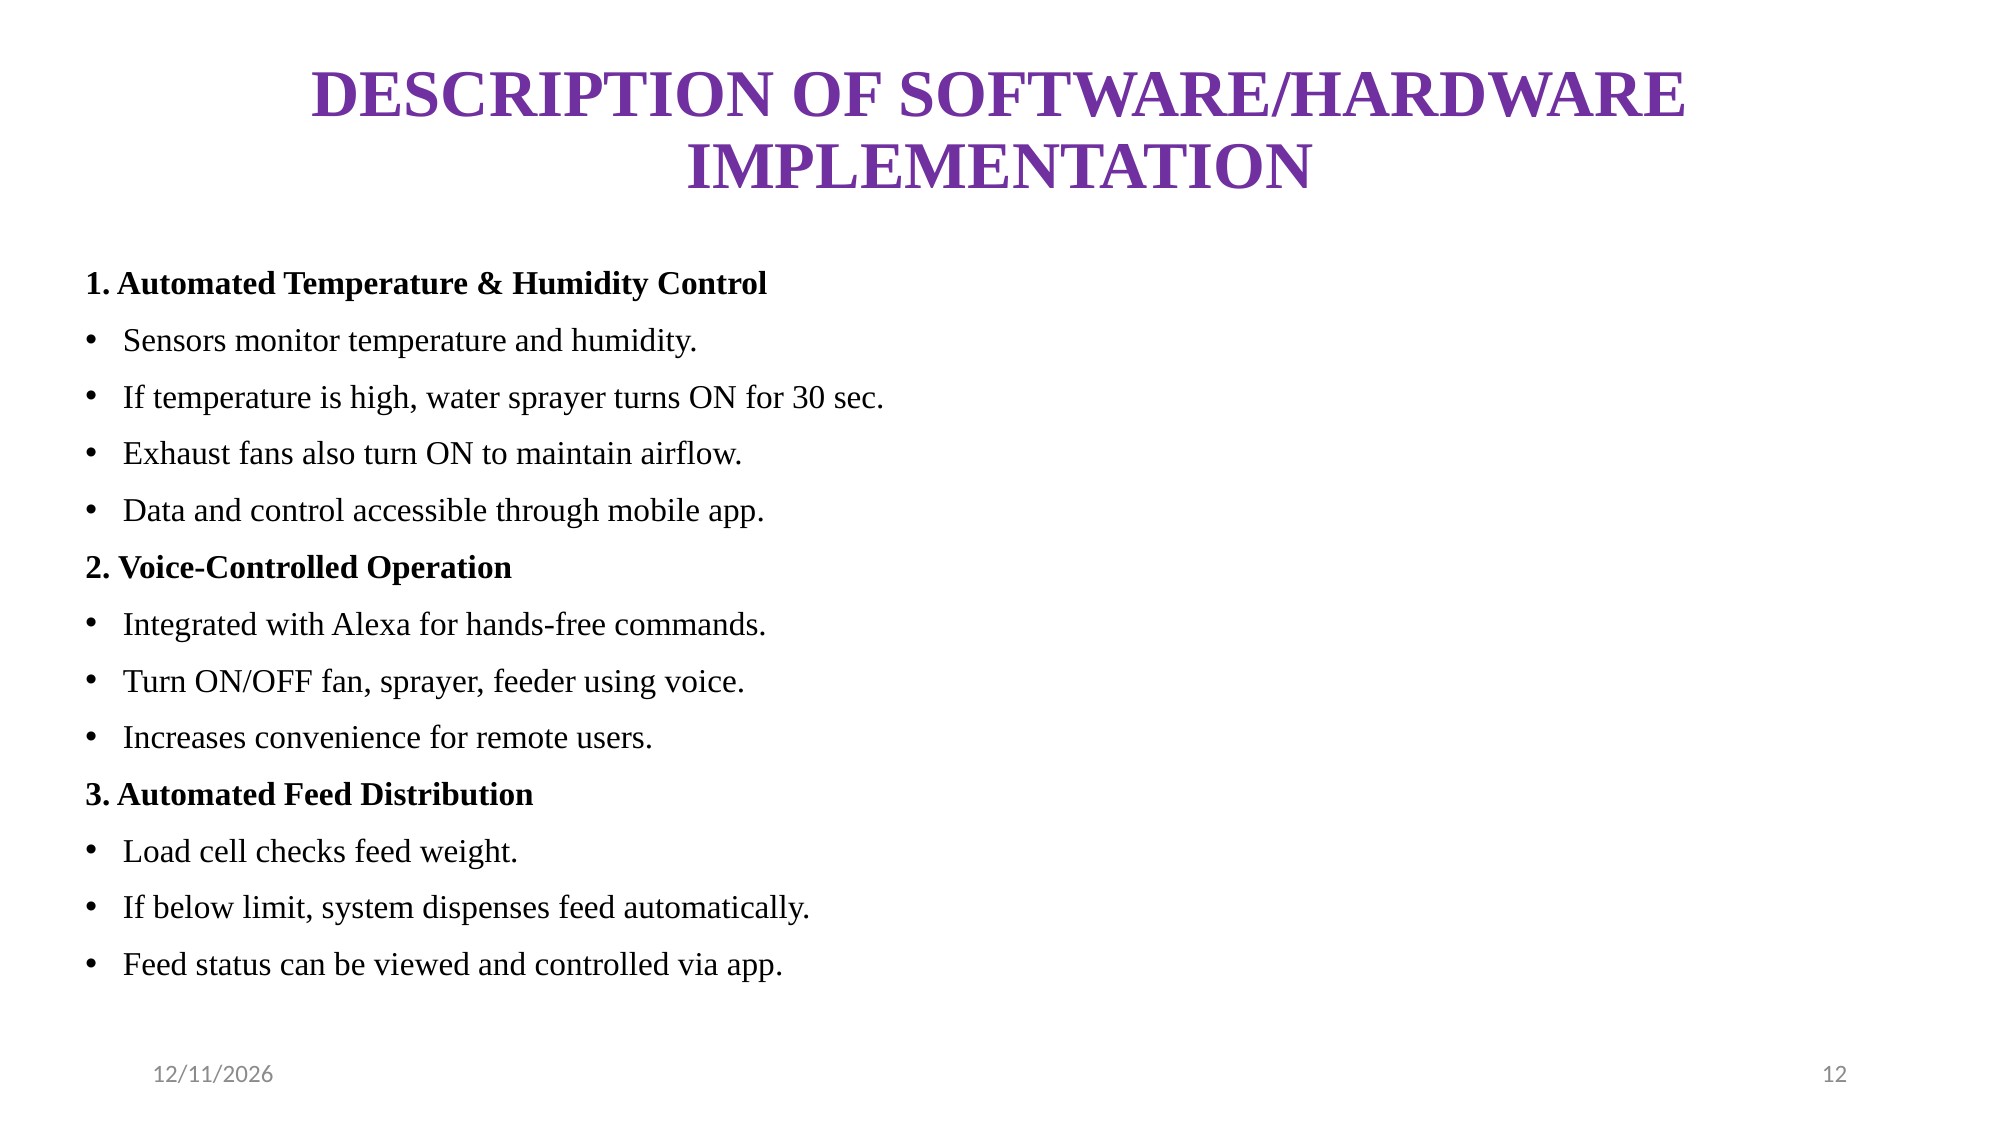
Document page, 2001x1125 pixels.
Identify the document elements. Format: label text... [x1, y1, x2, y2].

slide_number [137, 1042, 588, 1103]
list 1. Automated Temperature & Humidity Control Sensors monitor temperature and humidity. If temperature is high, water sprayer turns ON for 30 sec. Exhaust fans also turn ON to maintain airflow. Data and control accessible through mobile app. 2. Voice-Controlled Operation Integrated with Alexa for hands-free commands. Turn ON/OFF fan, sprayer, feeder using voice. Increases convenience for remote users. 3. Automated Feed Distribution Load cell checks feed weight. If below limit, system dispenses feed automatically. Feed status can be viewed and controlled via app. [70, 258, 1941, 973]
title DESCRIPTION OF SOFTWARE/HARDWARE IMPLEMENTATION [137, 22, 1863, 240]
slide_number 12 [1412, 1042, 1863, 1103]
